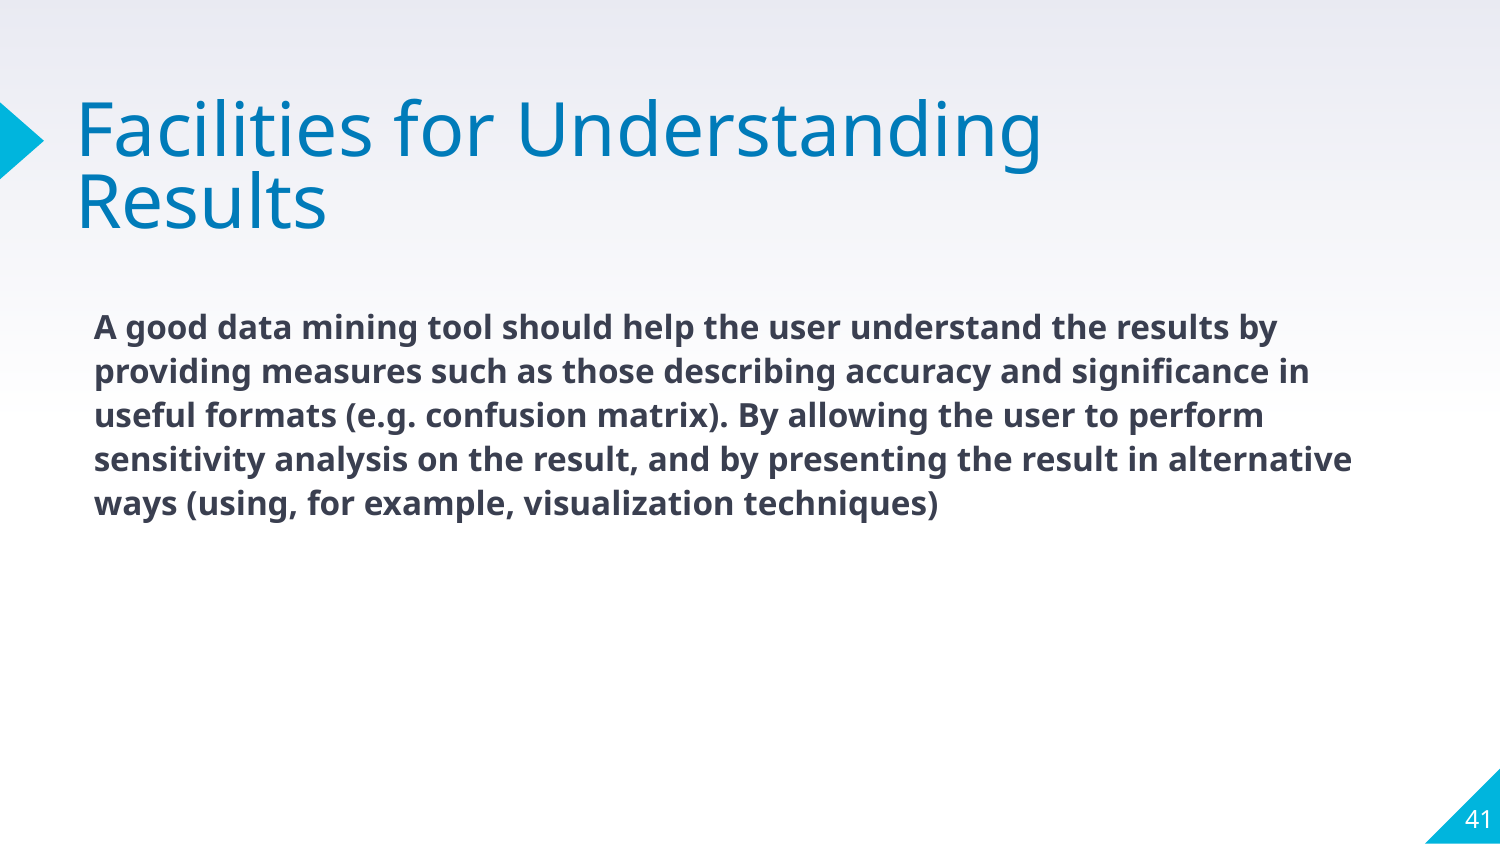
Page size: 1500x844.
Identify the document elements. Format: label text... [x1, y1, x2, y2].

list A good data mining tool should help the user understand the results by providing measures such as those describing accuracy and significance in useful formats (e.g. confusion matrix). By allowing the user to perform sensitivity analysis on the result, and by presenting the result in alternative ways (using, for example, visualization techniques) [75, 302, 1377, 831]
title Facilities for Understanding Results [75, 99, 1298, 277]
slide_number 41 [1418, 760, 1494, 838]
